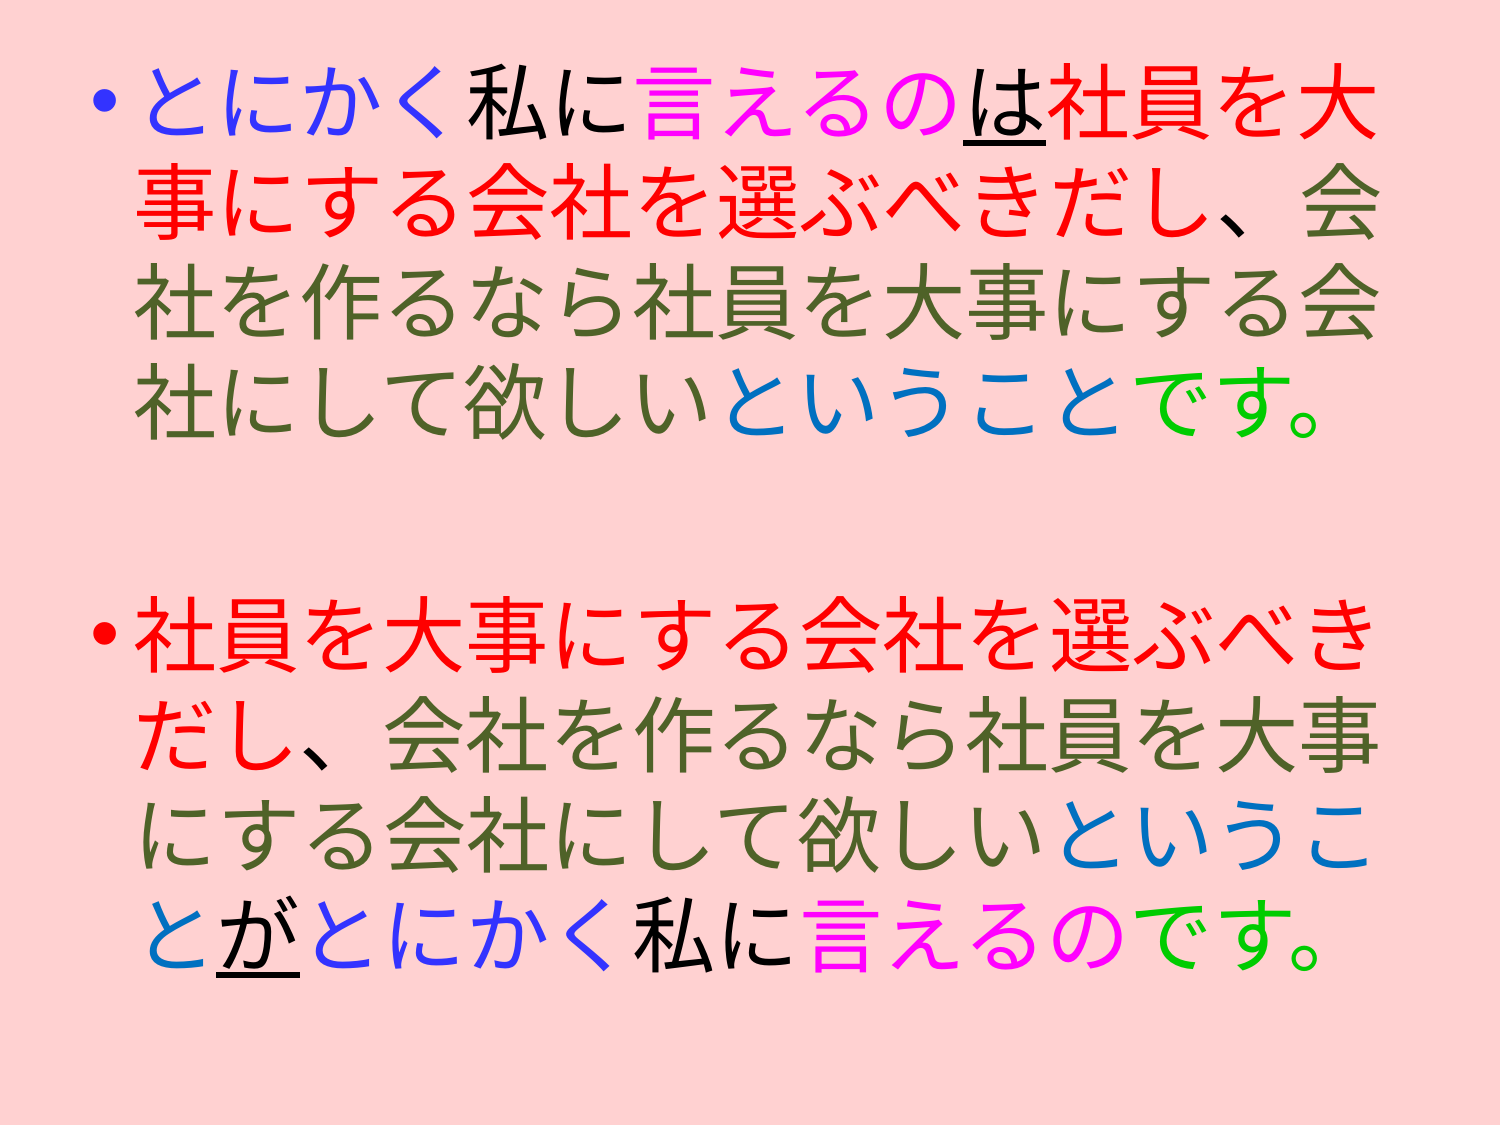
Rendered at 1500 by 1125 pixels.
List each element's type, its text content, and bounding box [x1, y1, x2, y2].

list とにかく私に言えるのは社員を大事にする会社を選ぶべきだし、会社を作るなら社員を大事にする会社にして欲しいということです。 社員を大事にする会社を選ぶべきだし、会社を作るなら社員を大事にする会社にして欲しいということがとにかく私に言えるのです。 [75, 42, 1425, 1005]
